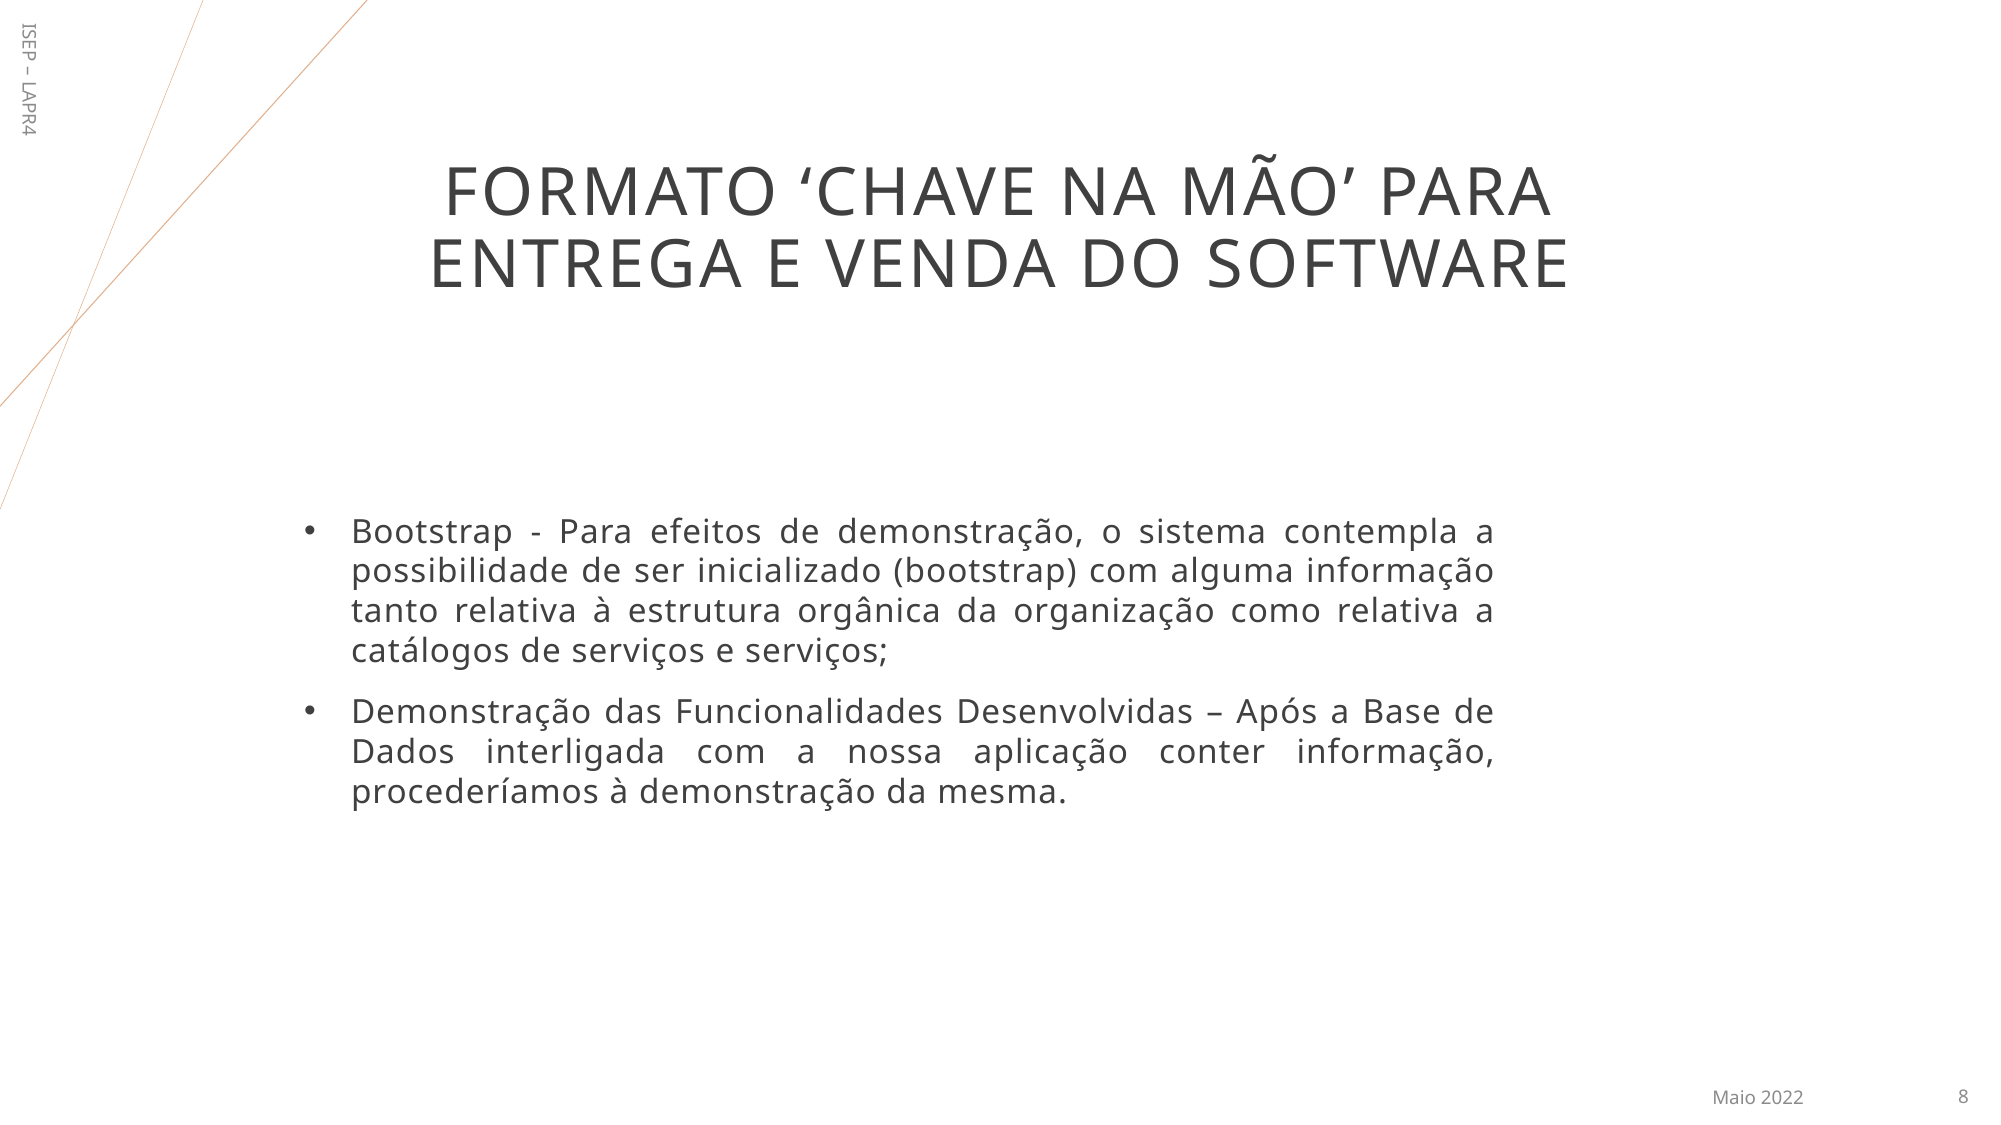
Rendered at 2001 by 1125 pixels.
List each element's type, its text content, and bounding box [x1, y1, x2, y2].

text_box ISEP – LAPR4 [0, 0, 60, 189]
title Formato ‘chave na mão’ para entrega e venda do software [309, 120, 1691, 339]
slide_number Maio 2022 [1697, 1067, 1821, 1125]
slide_number 8 [1821, 1067, 1984, 1125]
list Bootstrap - Para efeitos de demonstração, o sistema contempla a possibilidade de ser inicializado (bootstrap) com alguma informação tanto relativa à estrutura orgânica da organização como relativa a catálogos de serviços e serviços; Demonstração das Funcionalidades Desenvolvidas – Após a Base de Dados interligada com a nossa aplicação conter informação, procederíamos à demonstração da mesma. [289, 502, 1514, 831]
